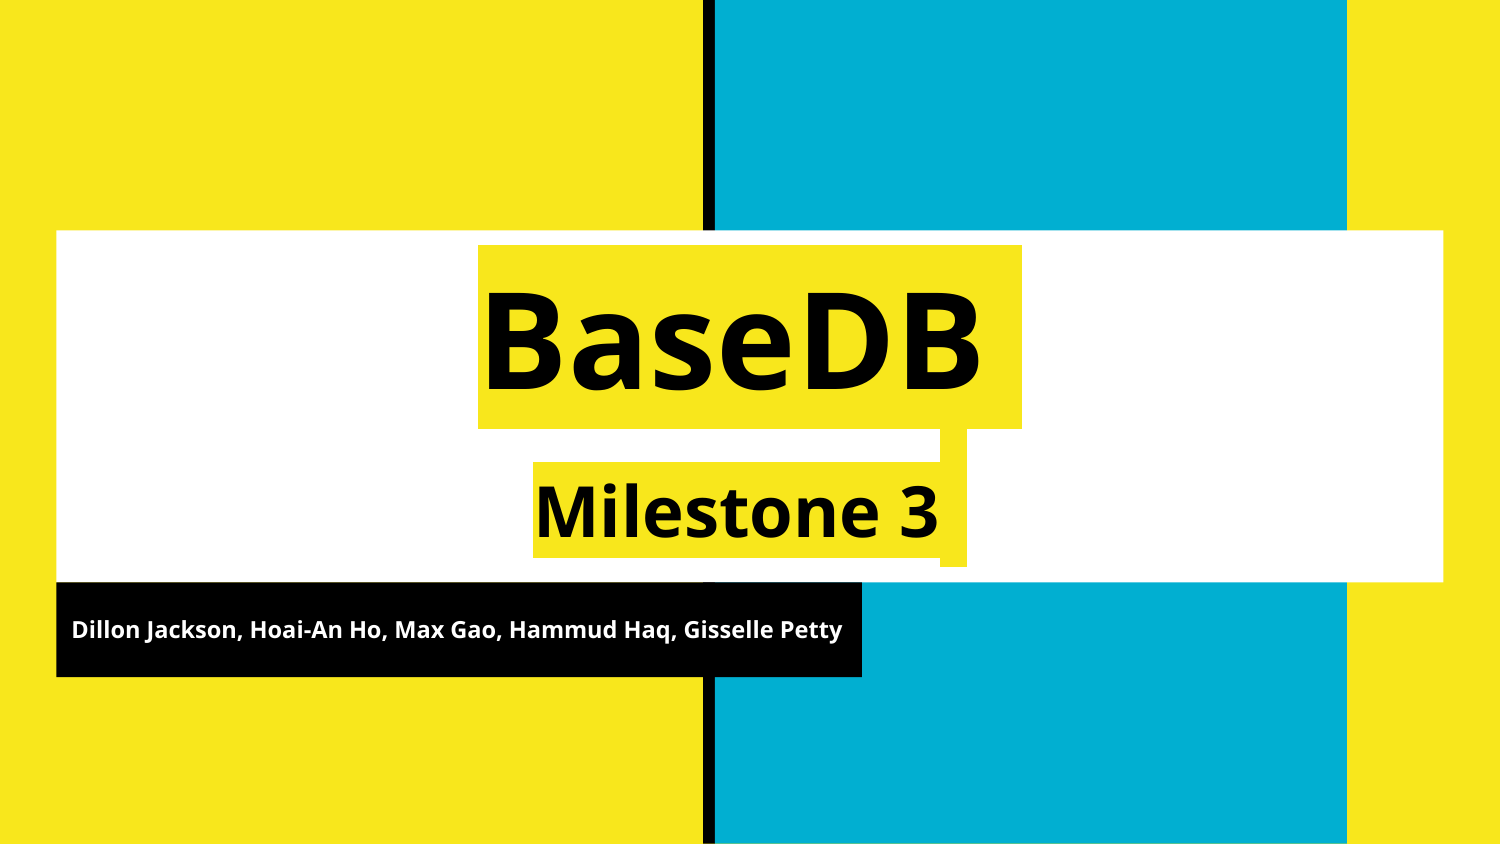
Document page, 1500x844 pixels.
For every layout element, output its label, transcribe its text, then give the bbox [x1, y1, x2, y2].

subtitle Dillon Jackson, Hoai-An Ho, Max Gao, Hammud Haq, Gisselle Petty [56, 582, 862, 678]
title BaseDB Milestone 3 [56, 230, 1444, 583]
